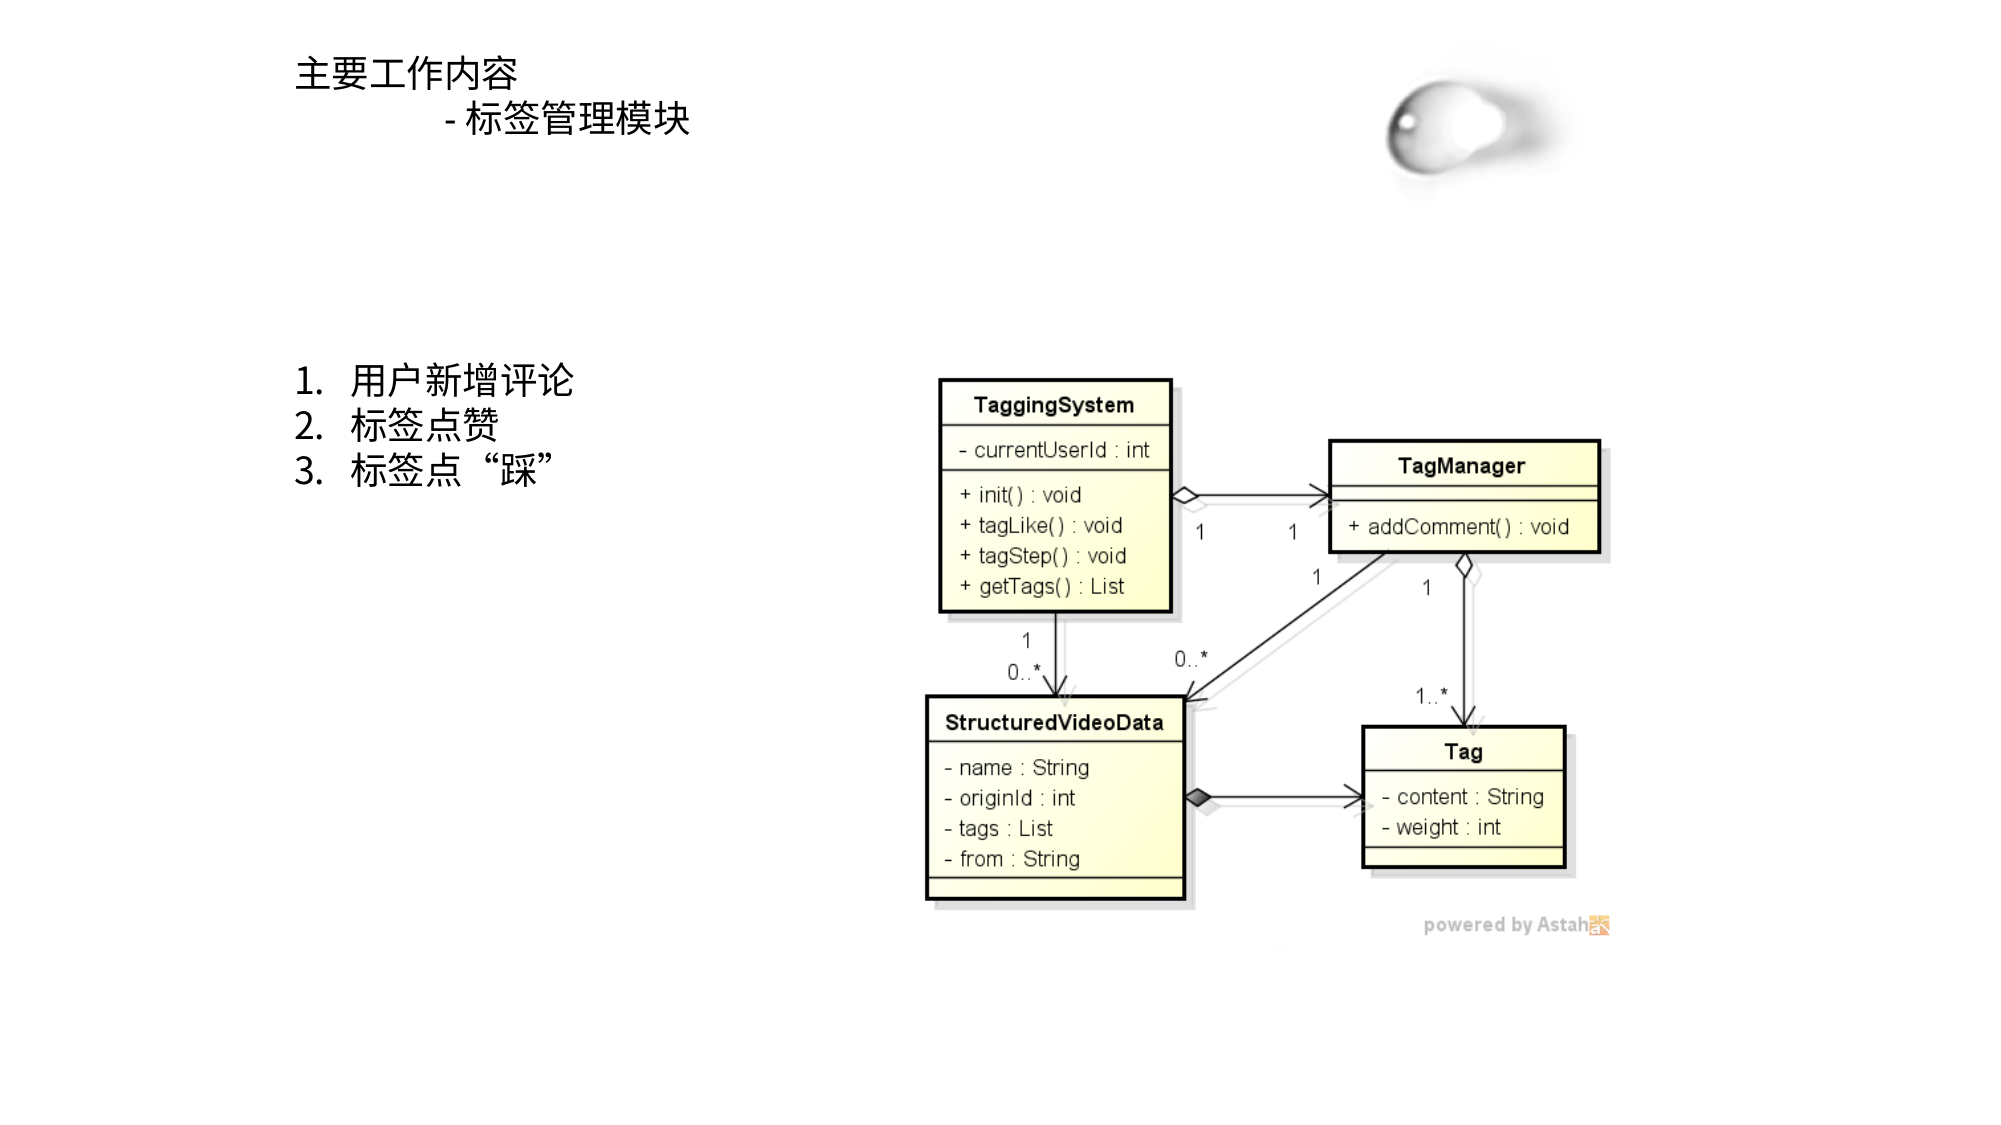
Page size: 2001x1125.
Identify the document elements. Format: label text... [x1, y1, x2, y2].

picture [908, 361, 1616, 954]
text_box 主要工作内容 -标签管理模块 [279, 42, 834, 148]
picture [1402, 23, 1565, 233]
text_box 用户新增评论 标签点赞 标签点“踩” [279, 349, 668, 635]
